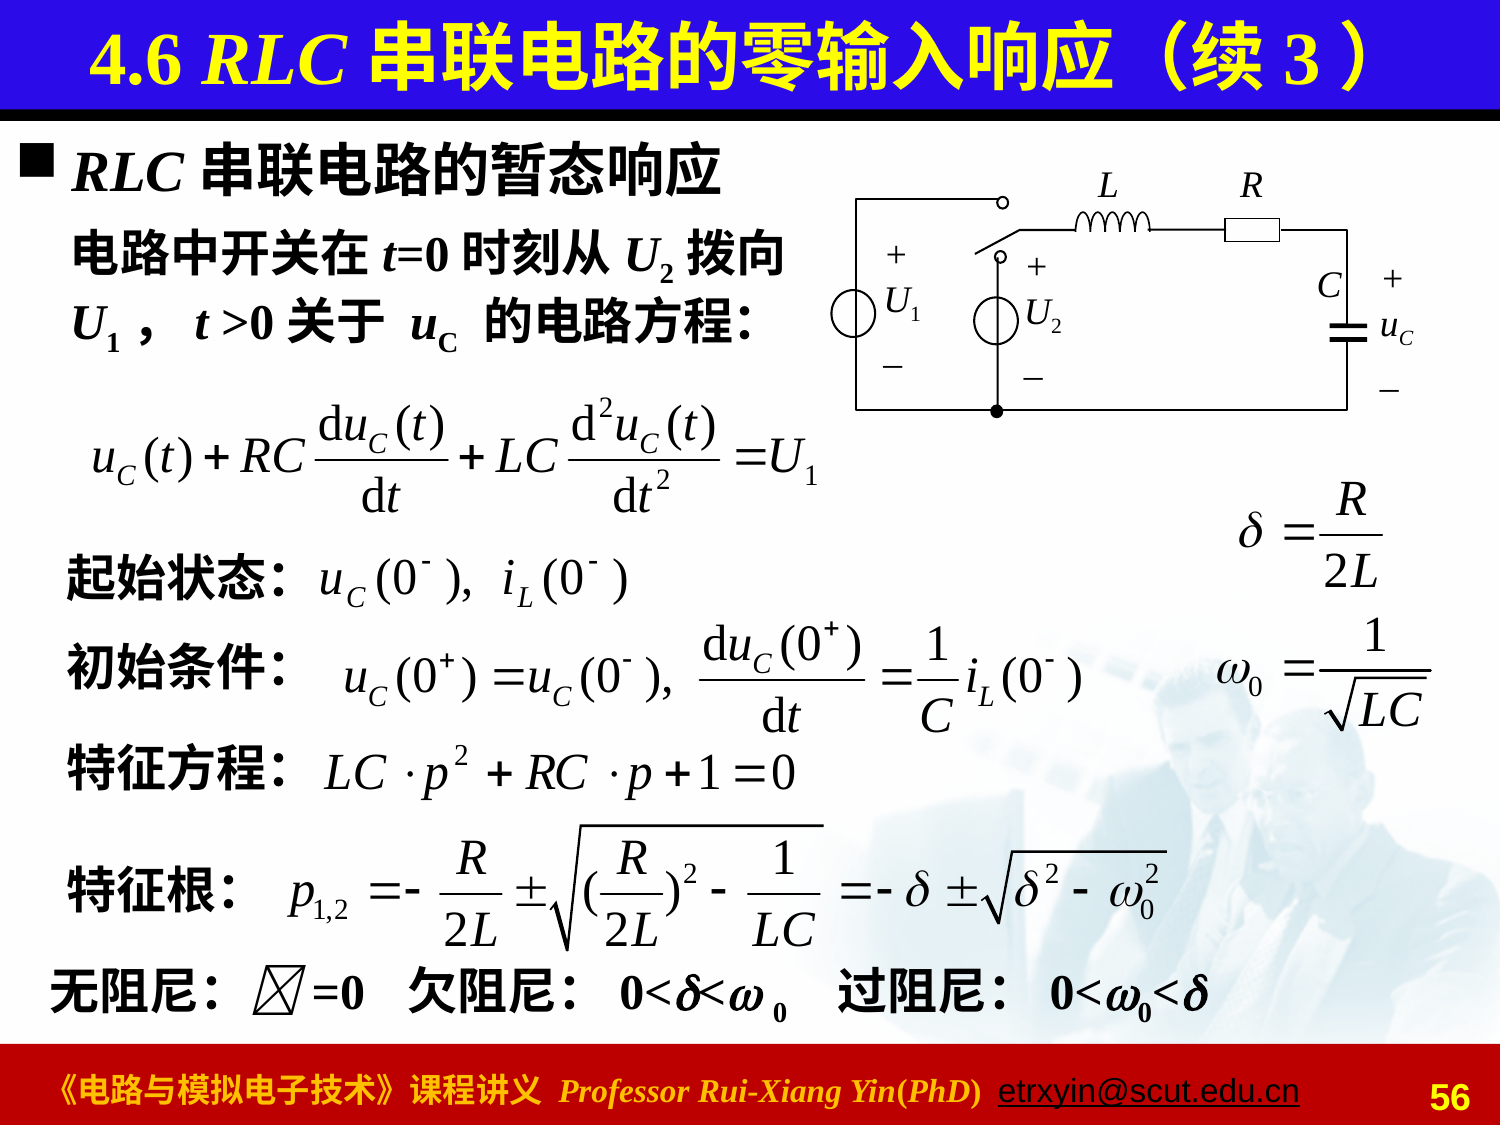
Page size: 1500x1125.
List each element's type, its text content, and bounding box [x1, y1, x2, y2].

text_box 欠阻尼：0<< 0 [392, 966, 803, 1036]
text_box 特征方程： [51, 728, 331, 804]
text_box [312, 538, 635, 618]
text_box 起始状态： [51, 538, 311, 614]
text_box 无阻尼：=0 [34, 952, 380, 1028]
text_box 初始条件： [51, 628, 331, 704]
list RLC串联电路的暂态响应 [0, 125, 1459, 1035]
picture [0, 121, 1500, 1043]
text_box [84, 382, 821, 521]
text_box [336, 603, 1090, 742]
slide_number 56 [1344, 1065, 1486, 1113]
text_box 特征根： [51, 850, 270, 926]
text_box 电路中开关在t=0时刻从U2拨向 U1，t >0关于 uC 的电路方程： [55, 213, 826, 366]
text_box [1208, 464, 1439, 741]
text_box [314, 732, 801, 808]
text_box 过阻尼：0<0< [822, 952, 1220, 1036]
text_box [831, 152, 1430, 418]
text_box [275, 813, 1176, 959]
title 4.6 RLC串联电路的零输入响应（续3） [0, 0, 1500, 110]
